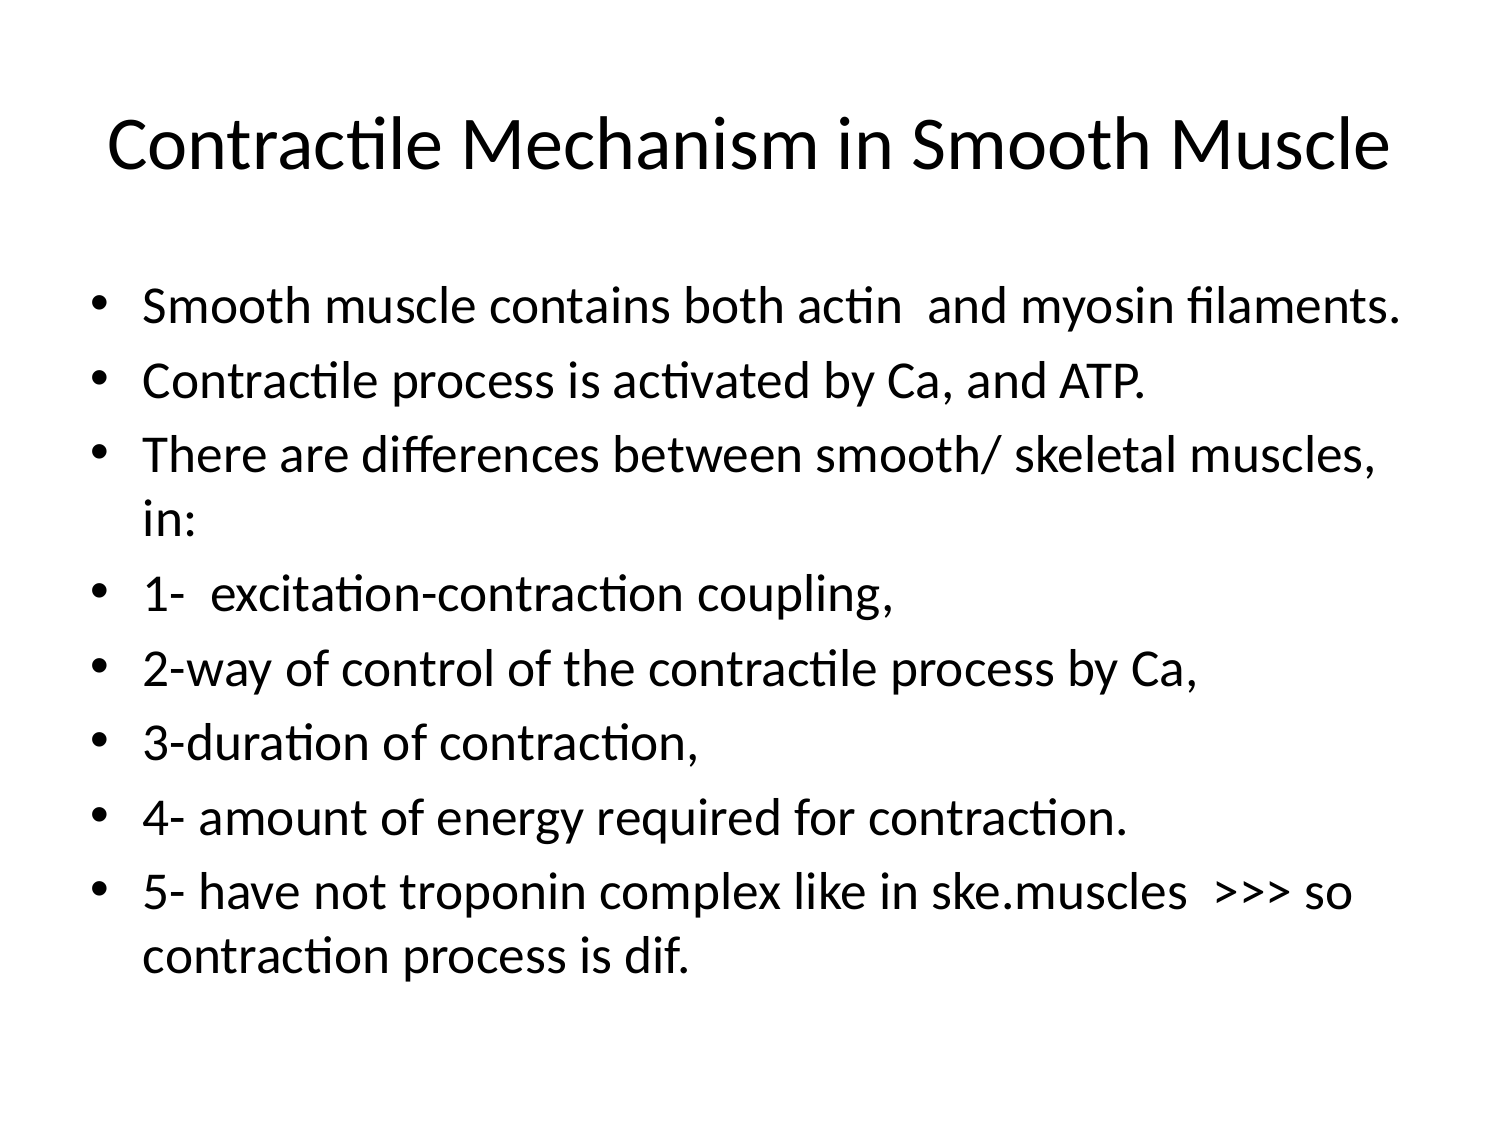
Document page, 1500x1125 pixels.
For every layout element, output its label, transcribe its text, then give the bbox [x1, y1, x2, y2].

list Smooth muscle contains both actin and myosin filaments. Contractile process is activated by Ca, and ATP. There are differences between smooth/ skeletal muscles, in: 1- excitation-contraction coupling, 2-way of control of the contractile process by Ca, 3-duration of contraction, 4- amount of energy required for contraction. 5- have not troponin complex like in ske.muscles >>> so contraction process is dif. [75, 262, 1425, 1005]
title Contractile Mechanism in Smooth Muscle [75, 45, 1425, 233]
